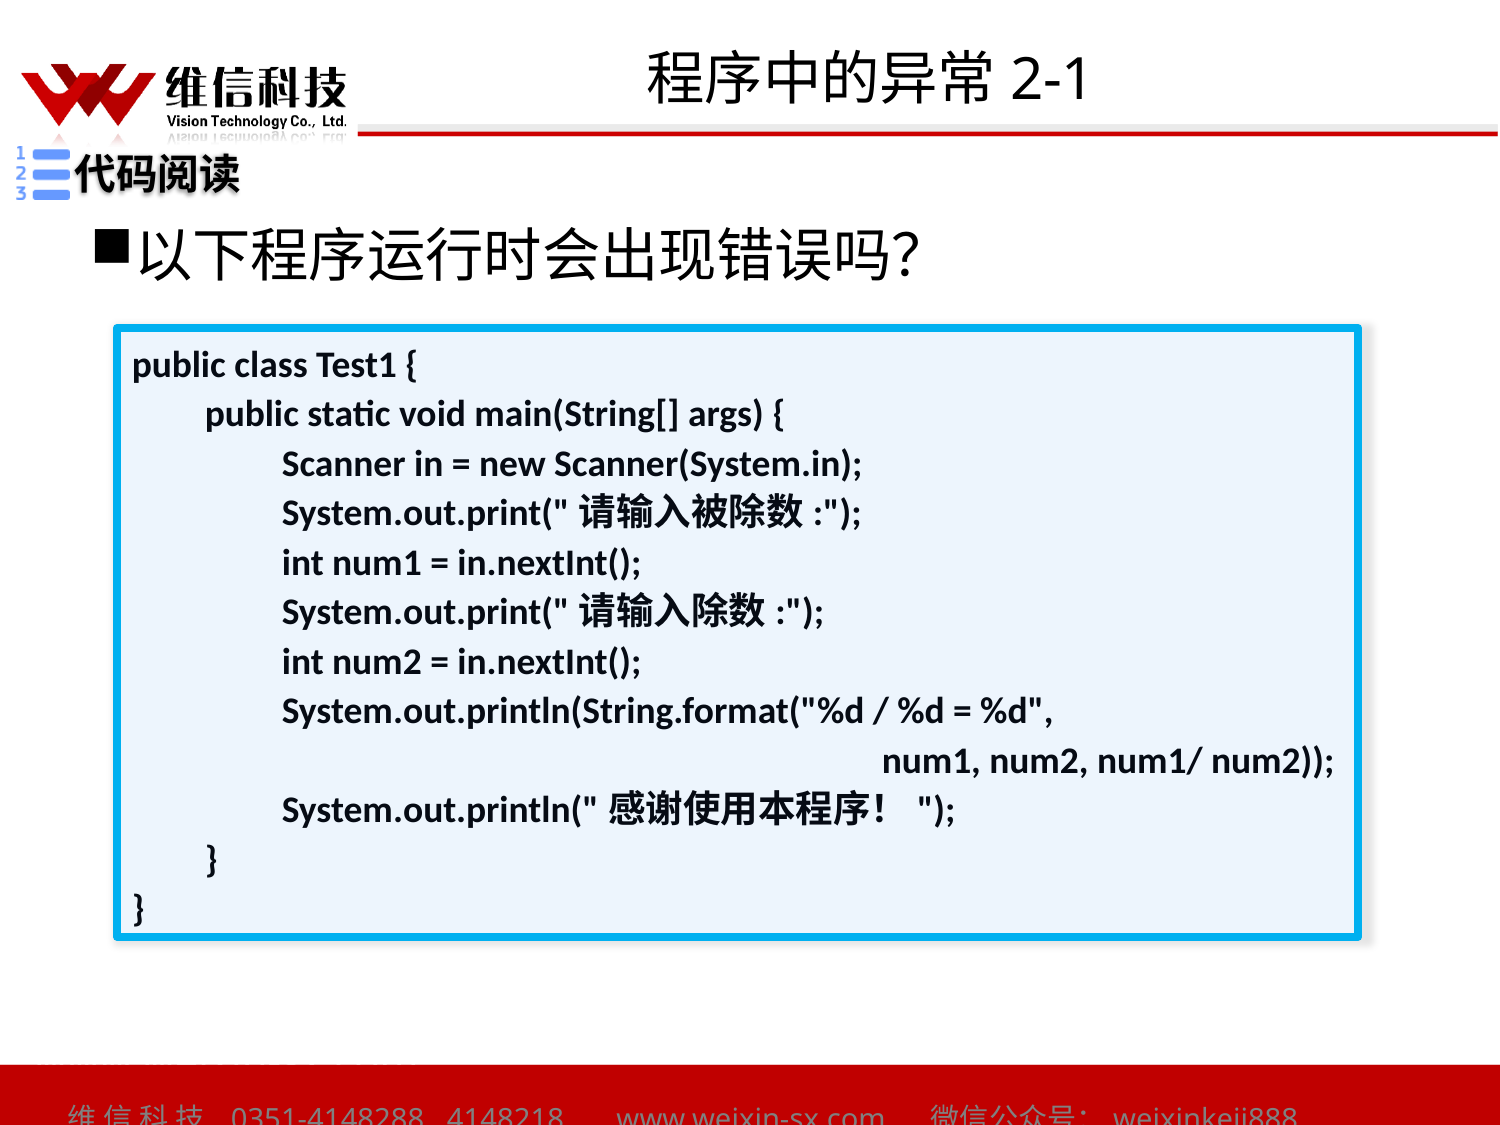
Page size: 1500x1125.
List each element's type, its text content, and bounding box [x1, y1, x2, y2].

list 以下程序运行时会出现错误吗？ [75, 210, 1425, 1005]
picture [19, 55, 352, 147]
title 程序中的异常2-1 [379, 47, 1363, 114]
text_box public class Test1 { public static void main(String[] args) { Scanner in = new Scanner(System.in); System.out.print("请输入被除数:"); int num1 = in.nextInt(); System.out.print("请输入除数:"); int num2 = in.nextInt(); System.out.println(String.format("%d / %d = %d", num1, num2, num1/ num2)); System.out.println("感谢使用本程序！"); } } [117, 328, 1358, 937]
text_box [16, 140, 258, 207]
